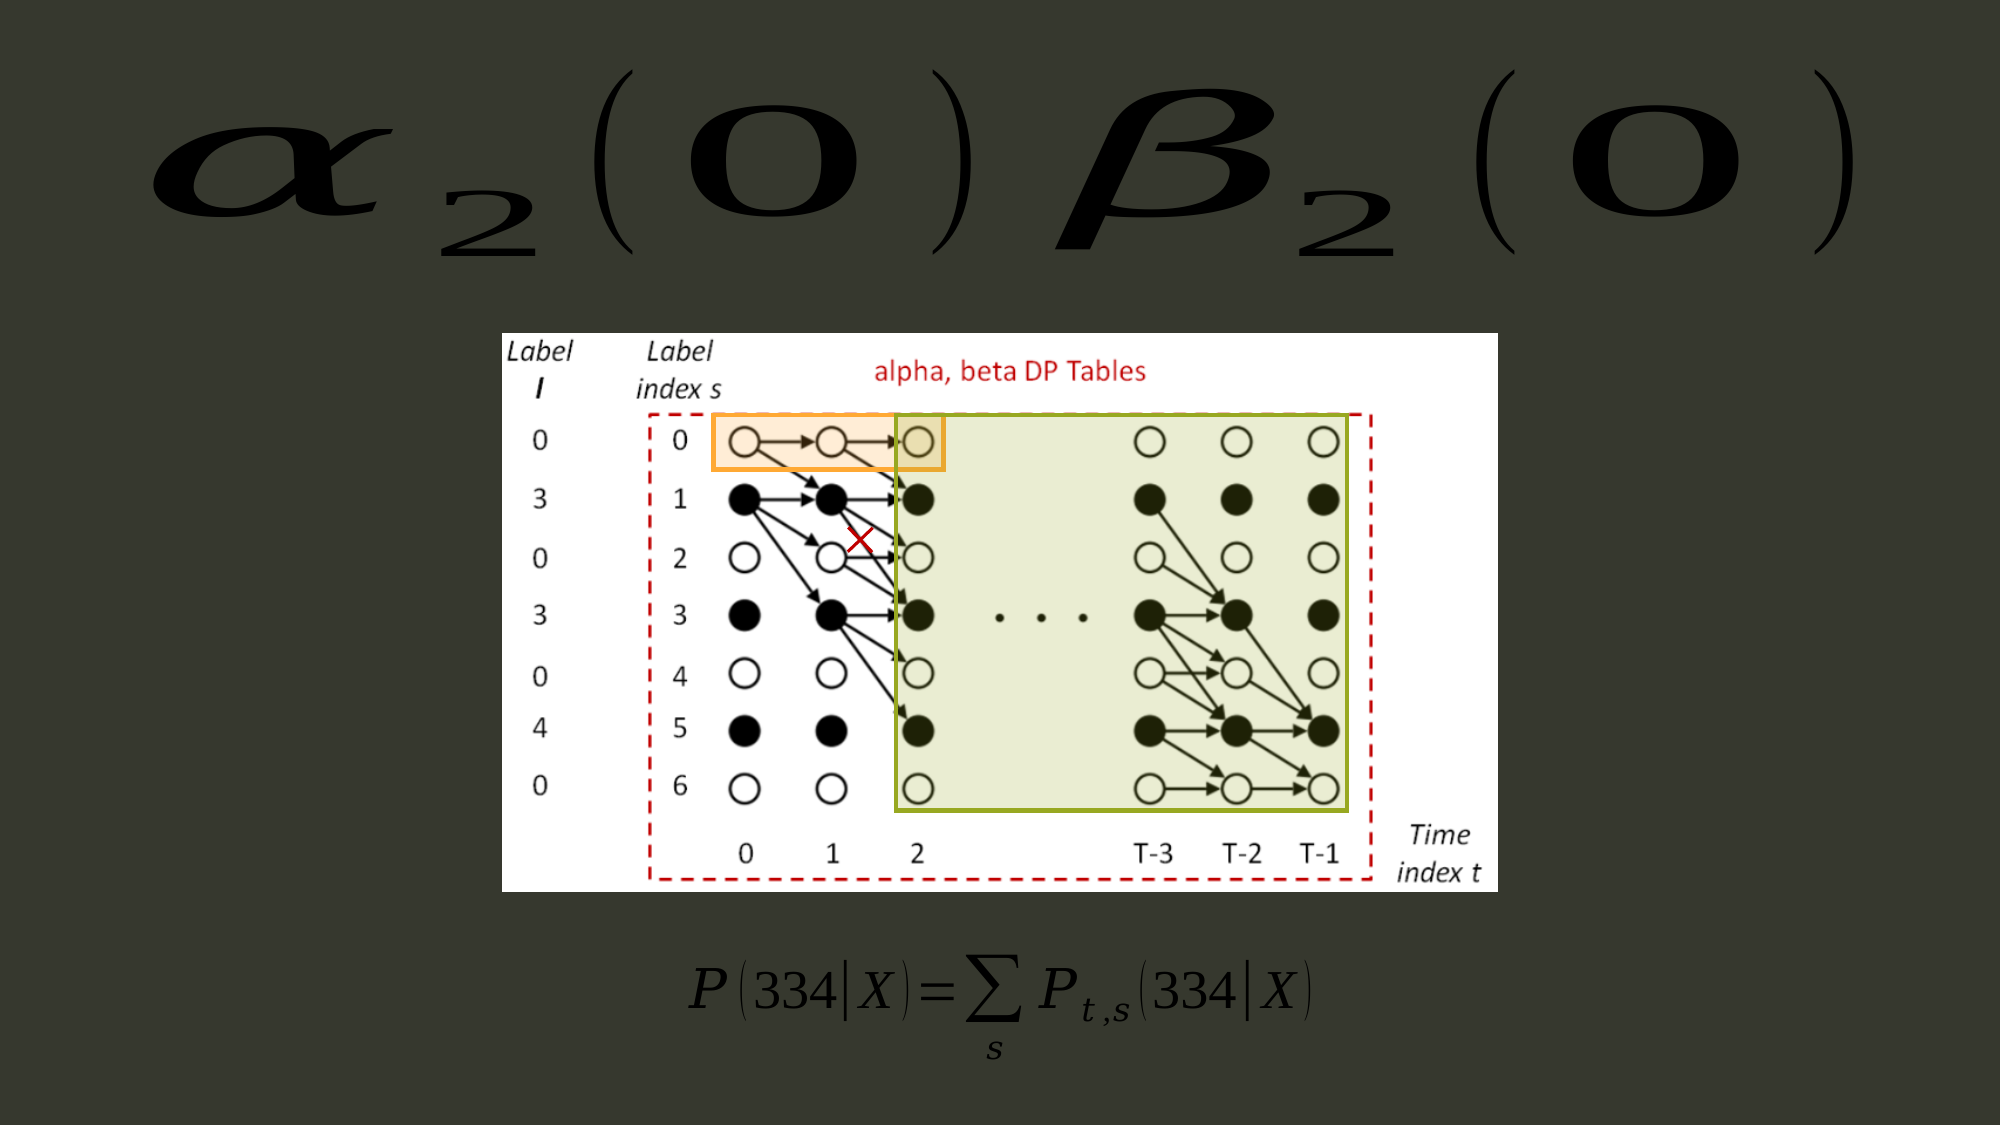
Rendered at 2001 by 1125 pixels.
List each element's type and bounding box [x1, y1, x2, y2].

picture [502, 333, 1498, 892]
